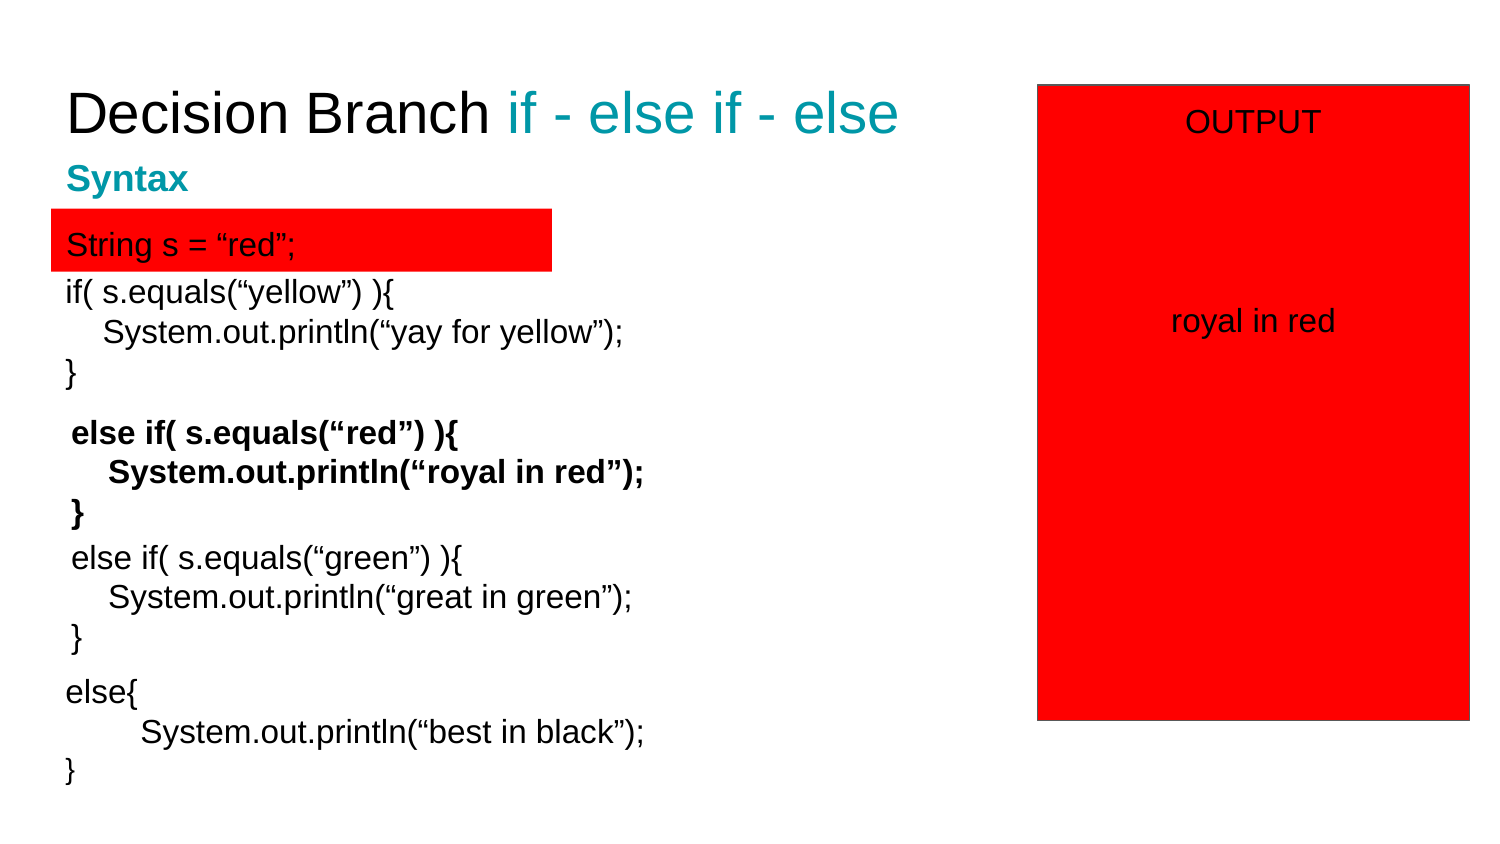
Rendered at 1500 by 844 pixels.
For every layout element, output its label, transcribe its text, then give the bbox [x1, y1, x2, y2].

text_box String s = “red”; [51, 208, 552, 272]
text_box OUTPUT royal in red [1037, 84, 1470, 721]
text_box else if( s.equals(“red”) ){ System.out.println(“royal in red”); } [56, 395, 706, 520]
text_box if( s.equals(“yellow”) ){ System.out.println(“yay for yellow”); } [50, 255, 700, 402]
text_box Syntax [51, 139, 863, 233]
text_box else if( s.equals(“green”) ){ System.out.println(“great in green”); } [56, 520, 706, 668]
title Decision Branch if - else if - else [51, 60, 1449, 155]
text_box else{ System.out.println(“best in black”); } [50, 655, 700, 793]
